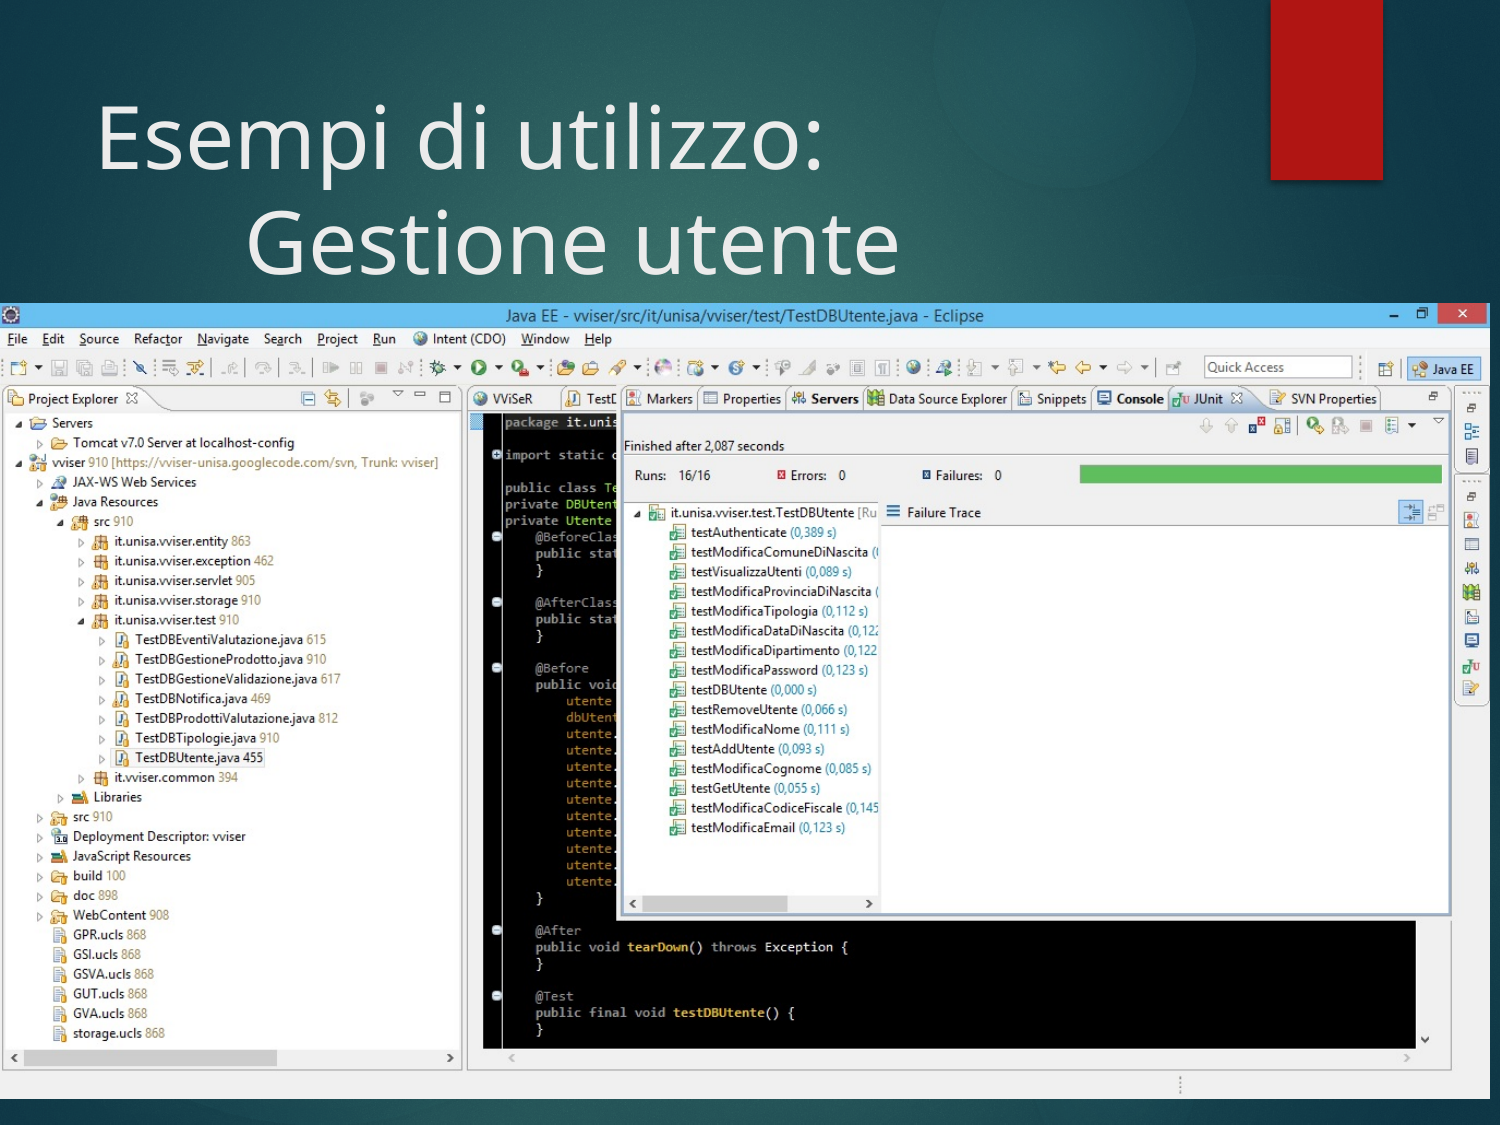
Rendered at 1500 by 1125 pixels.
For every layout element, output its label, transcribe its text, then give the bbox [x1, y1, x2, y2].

title Esempi di utilizzo: Gestione utente [79, 74, 1237, 302]
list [0, 303, 1491, 1099]
